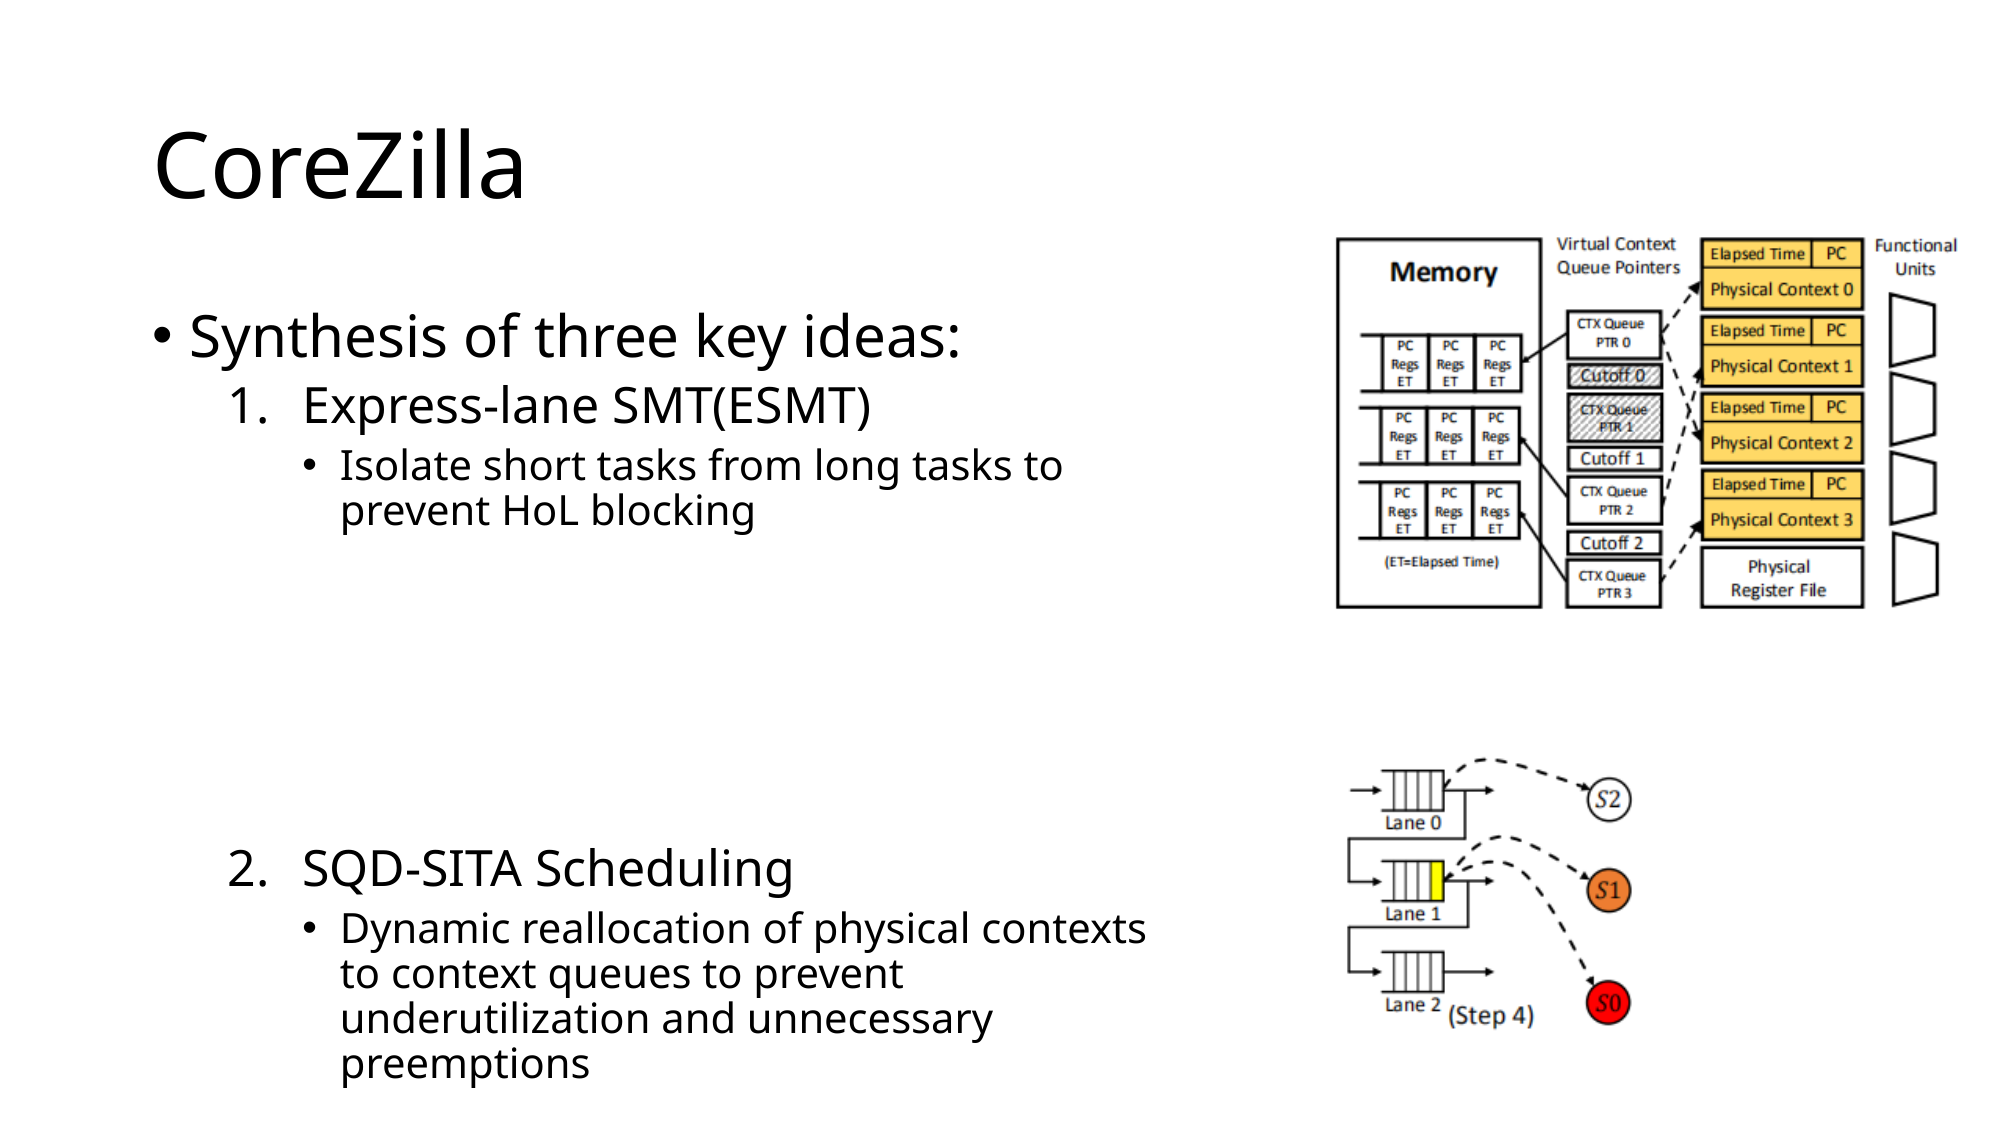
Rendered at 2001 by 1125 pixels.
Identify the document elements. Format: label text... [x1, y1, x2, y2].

picture [1313, 211, 1972, 631]
title CoreZilla [137, 59, 1863, 278]
list Synthesis of three key ideas: Express-lane SMT(ESMT) Isolate short tasks from long tasks to prevent HoL blocking SQD-SITA Scheduling Dynamic reallocation of physical contexts to context queues to prevent underutilization and unnecessary preemptions [137, 299, 1208, 1014]
picture [1313, 726, 1657, 1035]
